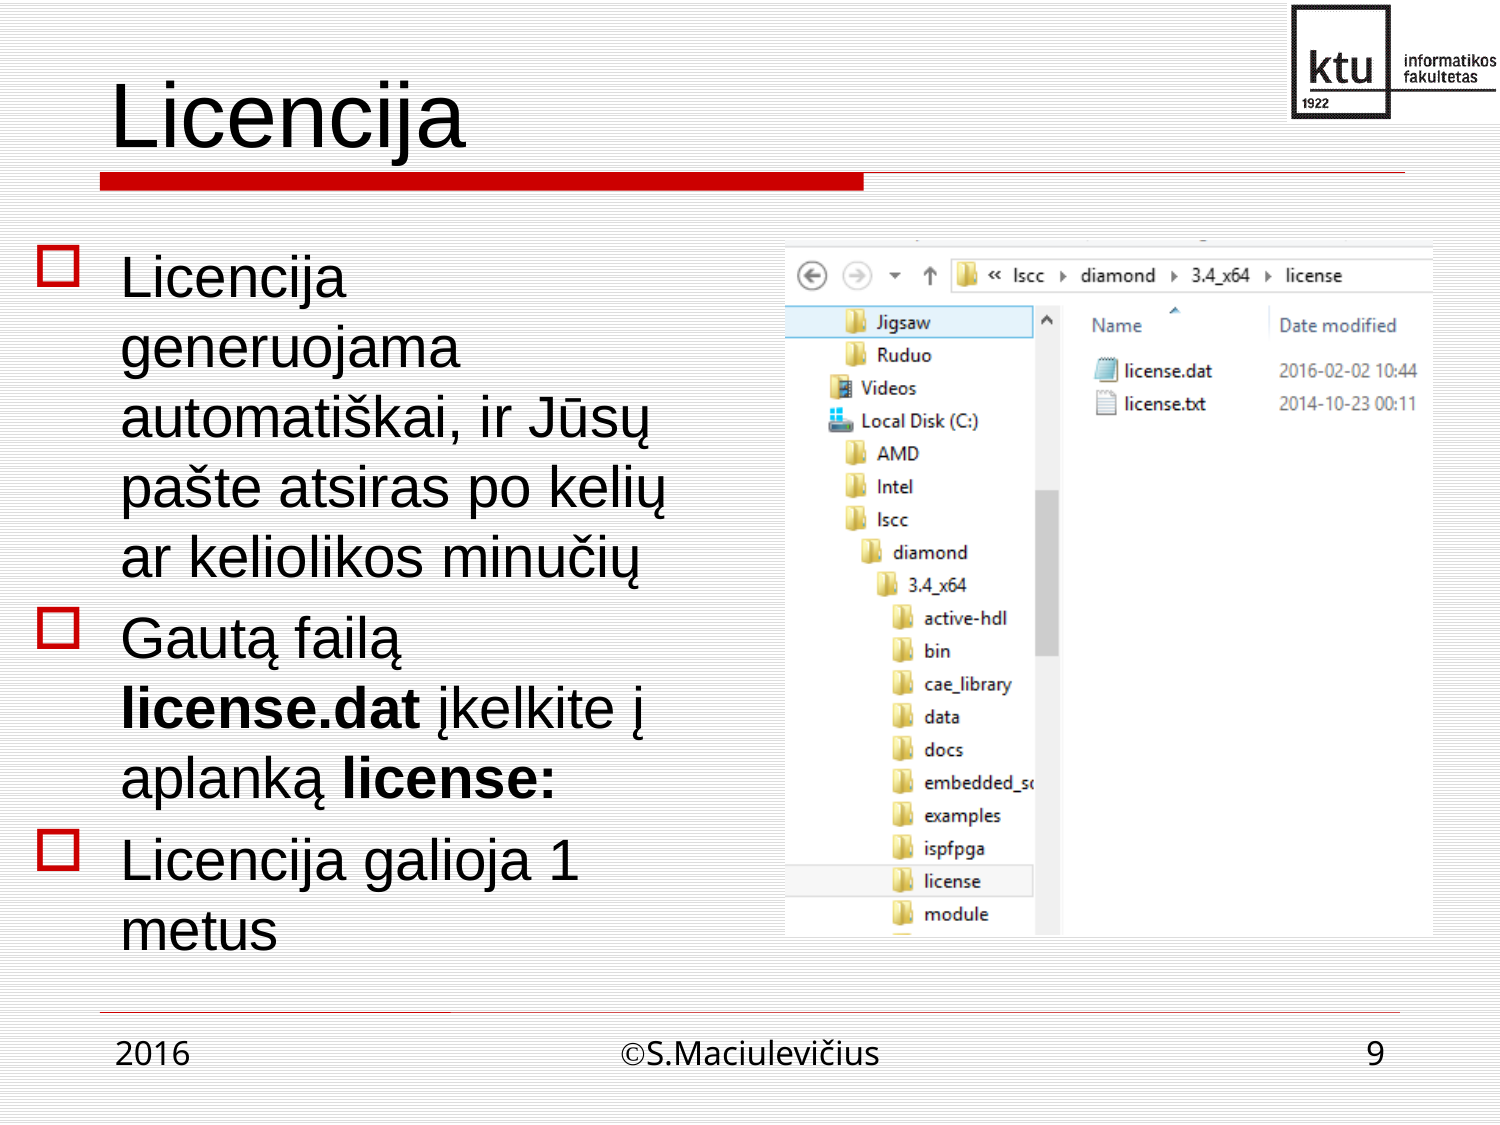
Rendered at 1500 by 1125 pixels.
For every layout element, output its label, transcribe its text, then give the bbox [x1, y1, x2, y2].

picture [1287, 0, 1500, 123]
list Licencija generuojama automatiškai, ir Jūsų pašte atsiras po kelių ar keliolikos minučių Gautą failą license.dat įkelkite į aplanką license: Licencija galioja 1 metus [17, 231, 715, 961]
text_box 9 [1074, 1024, 1400, 1103]
text_box 2016 [99, 1024, 425, 1103]
title Licencija [94, 50, 1407, 173]
text_box S.Maciulevičius [512, 1024, 988, 1103]
picture [785, 240, 1433, 935]
